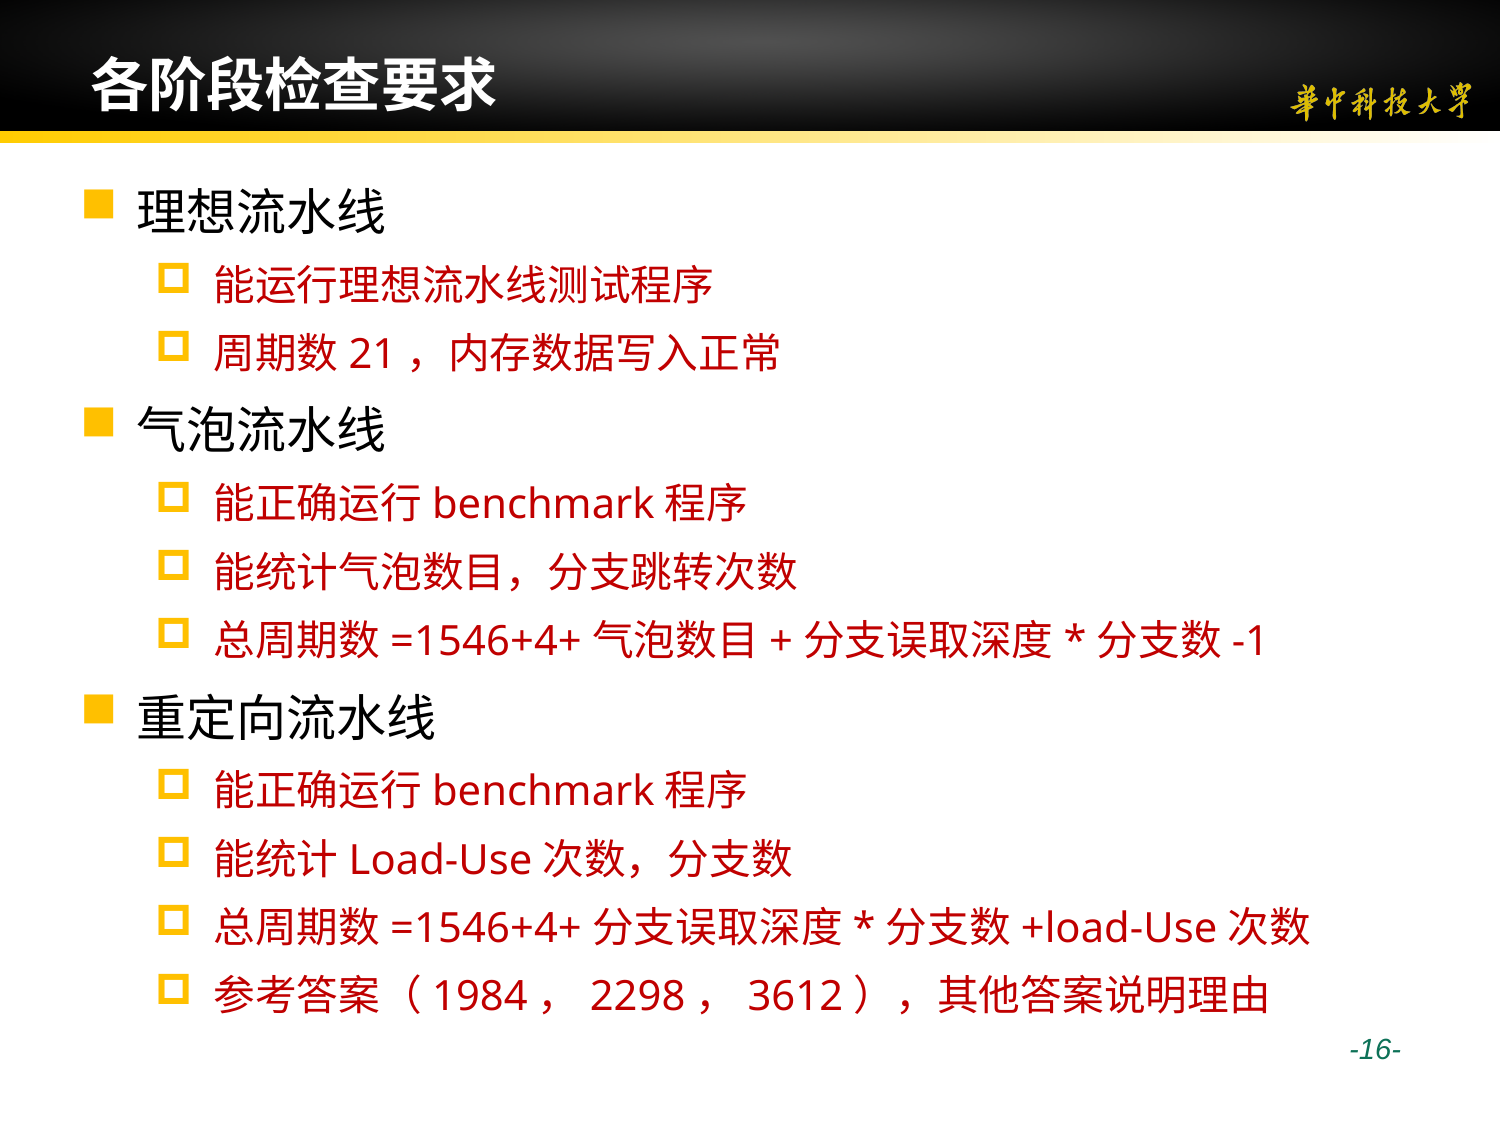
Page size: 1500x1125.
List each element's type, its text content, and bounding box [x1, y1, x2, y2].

picture [0, 0, 1500, 131]
title 各阶段检查要求 [75, 35, 1425, 131]
slide_number -16- [1257, 1023, 1425, 1102]
list 理想流水线 能运行理想流水线测试程序 周期数21，内存数据写入正常 气泡流水线 能正确运行benchmark程序 能统计气泡数目，分支跳转次数 总周期数=1546+4+气泡数目+分支误取深度*分支数-1 重定向流水线 能正确运行benchmark程序 能统计Load-Use次数，分支数 总周期数=1546+4+分支误取深度*分支数+load-Use次数 参考答案（1984，2298，3612），其他答案说明理由 [64, 160, 1414, 1035]
